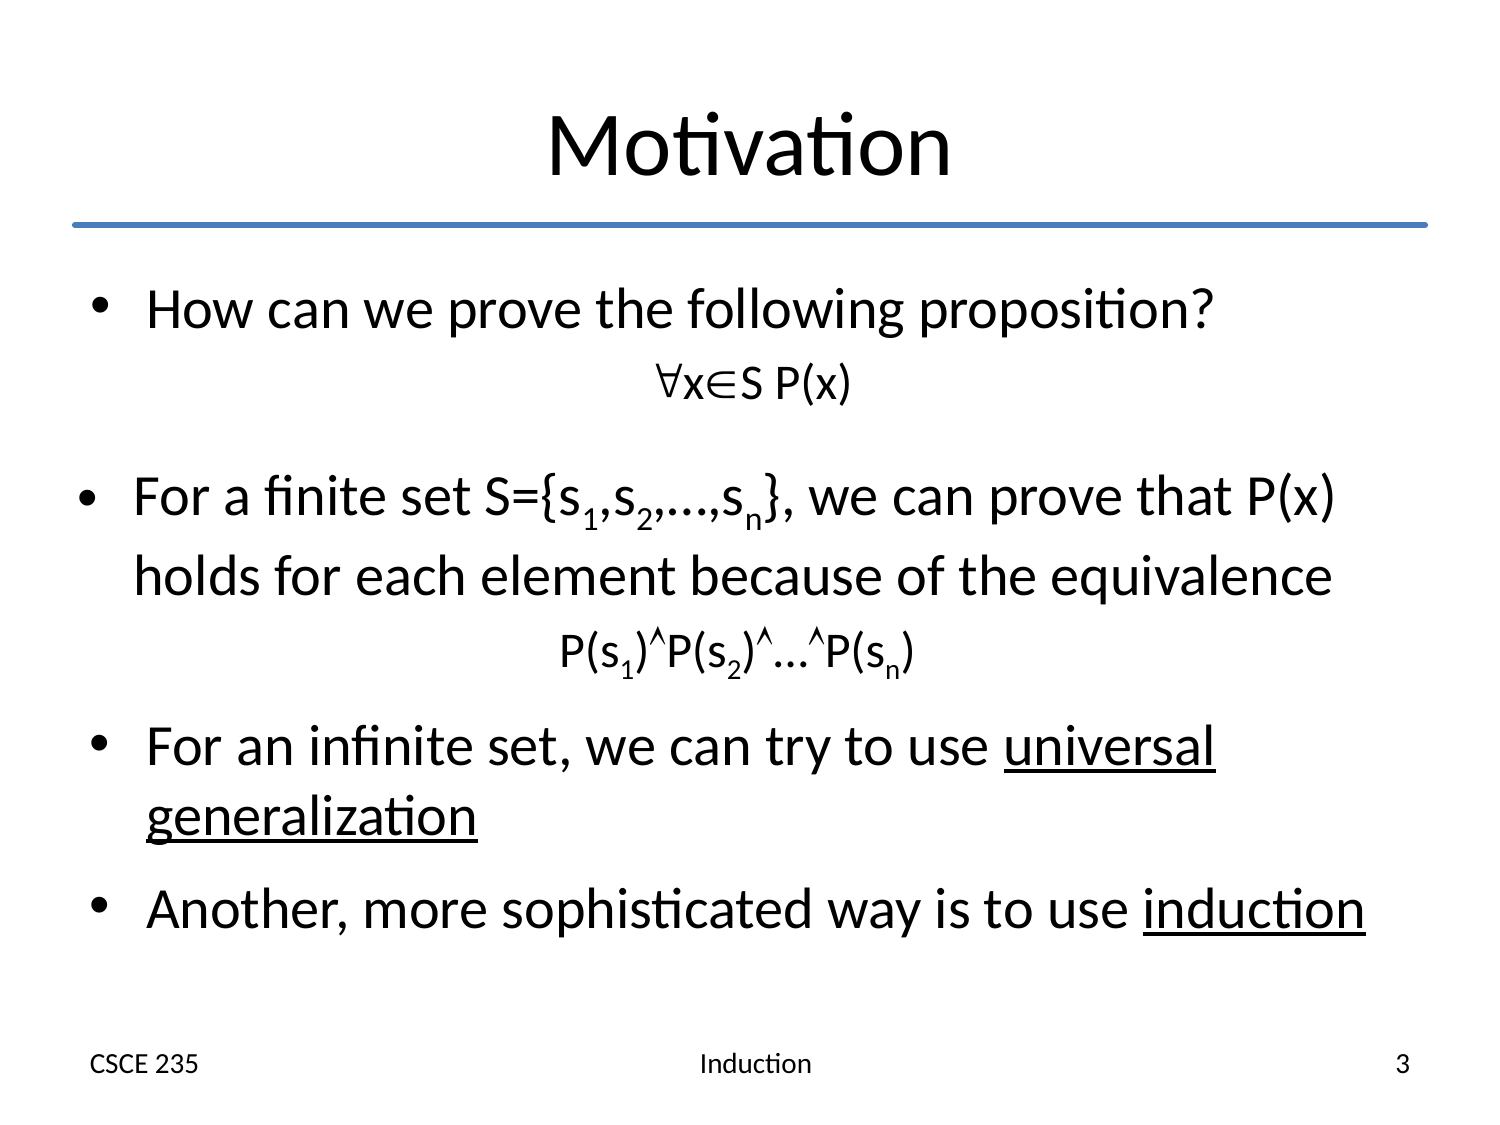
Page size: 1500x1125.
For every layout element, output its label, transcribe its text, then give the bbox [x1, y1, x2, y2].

text_box Another, more sophisticated way is to use induction [74, 862, 1425, 988]
list How can we prove the following proposition? xS P(x) [75, 262, 1425, 450]
text_box For a finite set S={s1,s2,…,sn}, we can prove that P(x) holds for each element because of the equivalence P(s1)P(s2)…P(sn) [62, 450, 1413, 638]
text_box For an infinite set, we can try to use universal generalization [74, 699, 1425, 862]
title Motivation [75, 45, 1425, 233]
